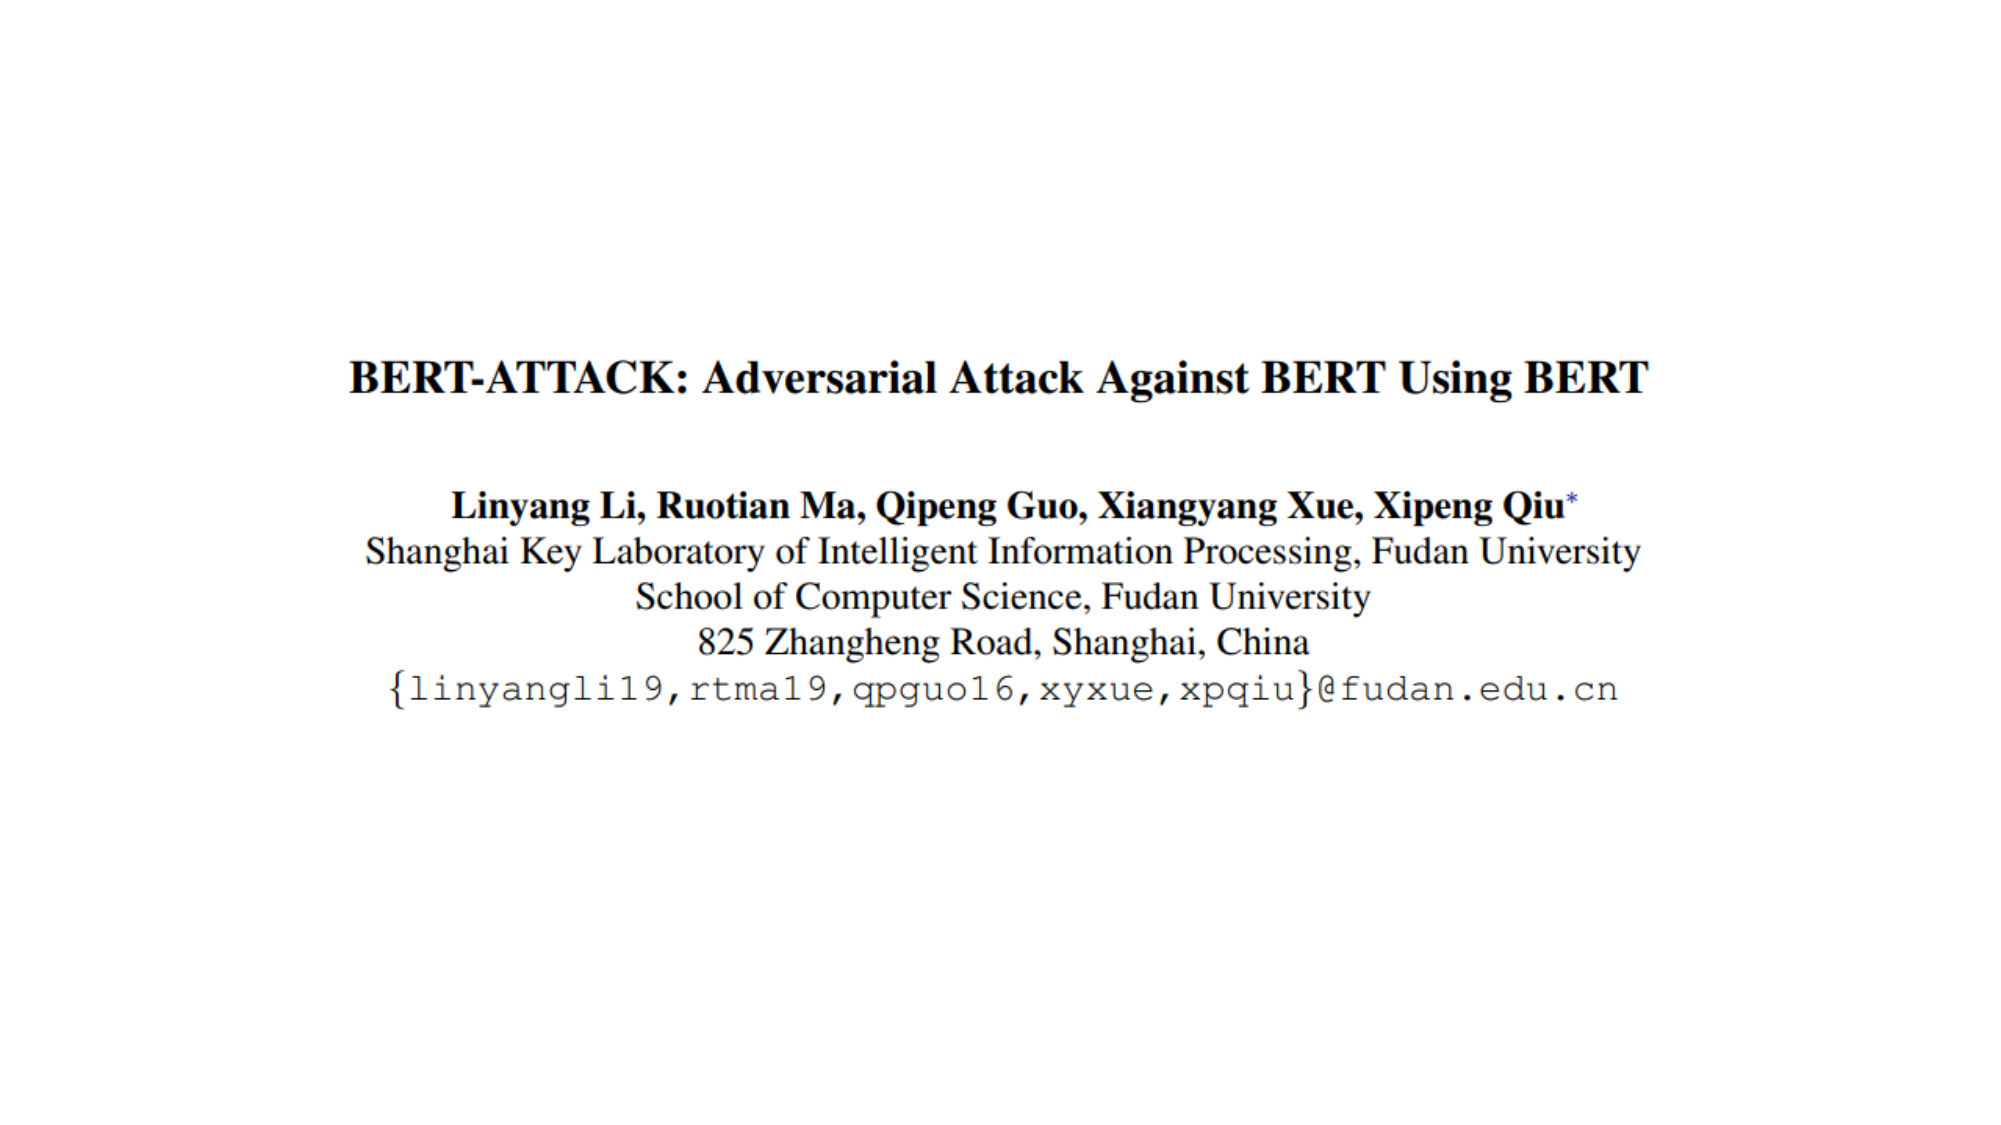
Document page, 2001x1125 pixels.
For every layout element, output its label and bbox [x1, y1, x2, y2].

picture [346, 354, 1654, 714]
